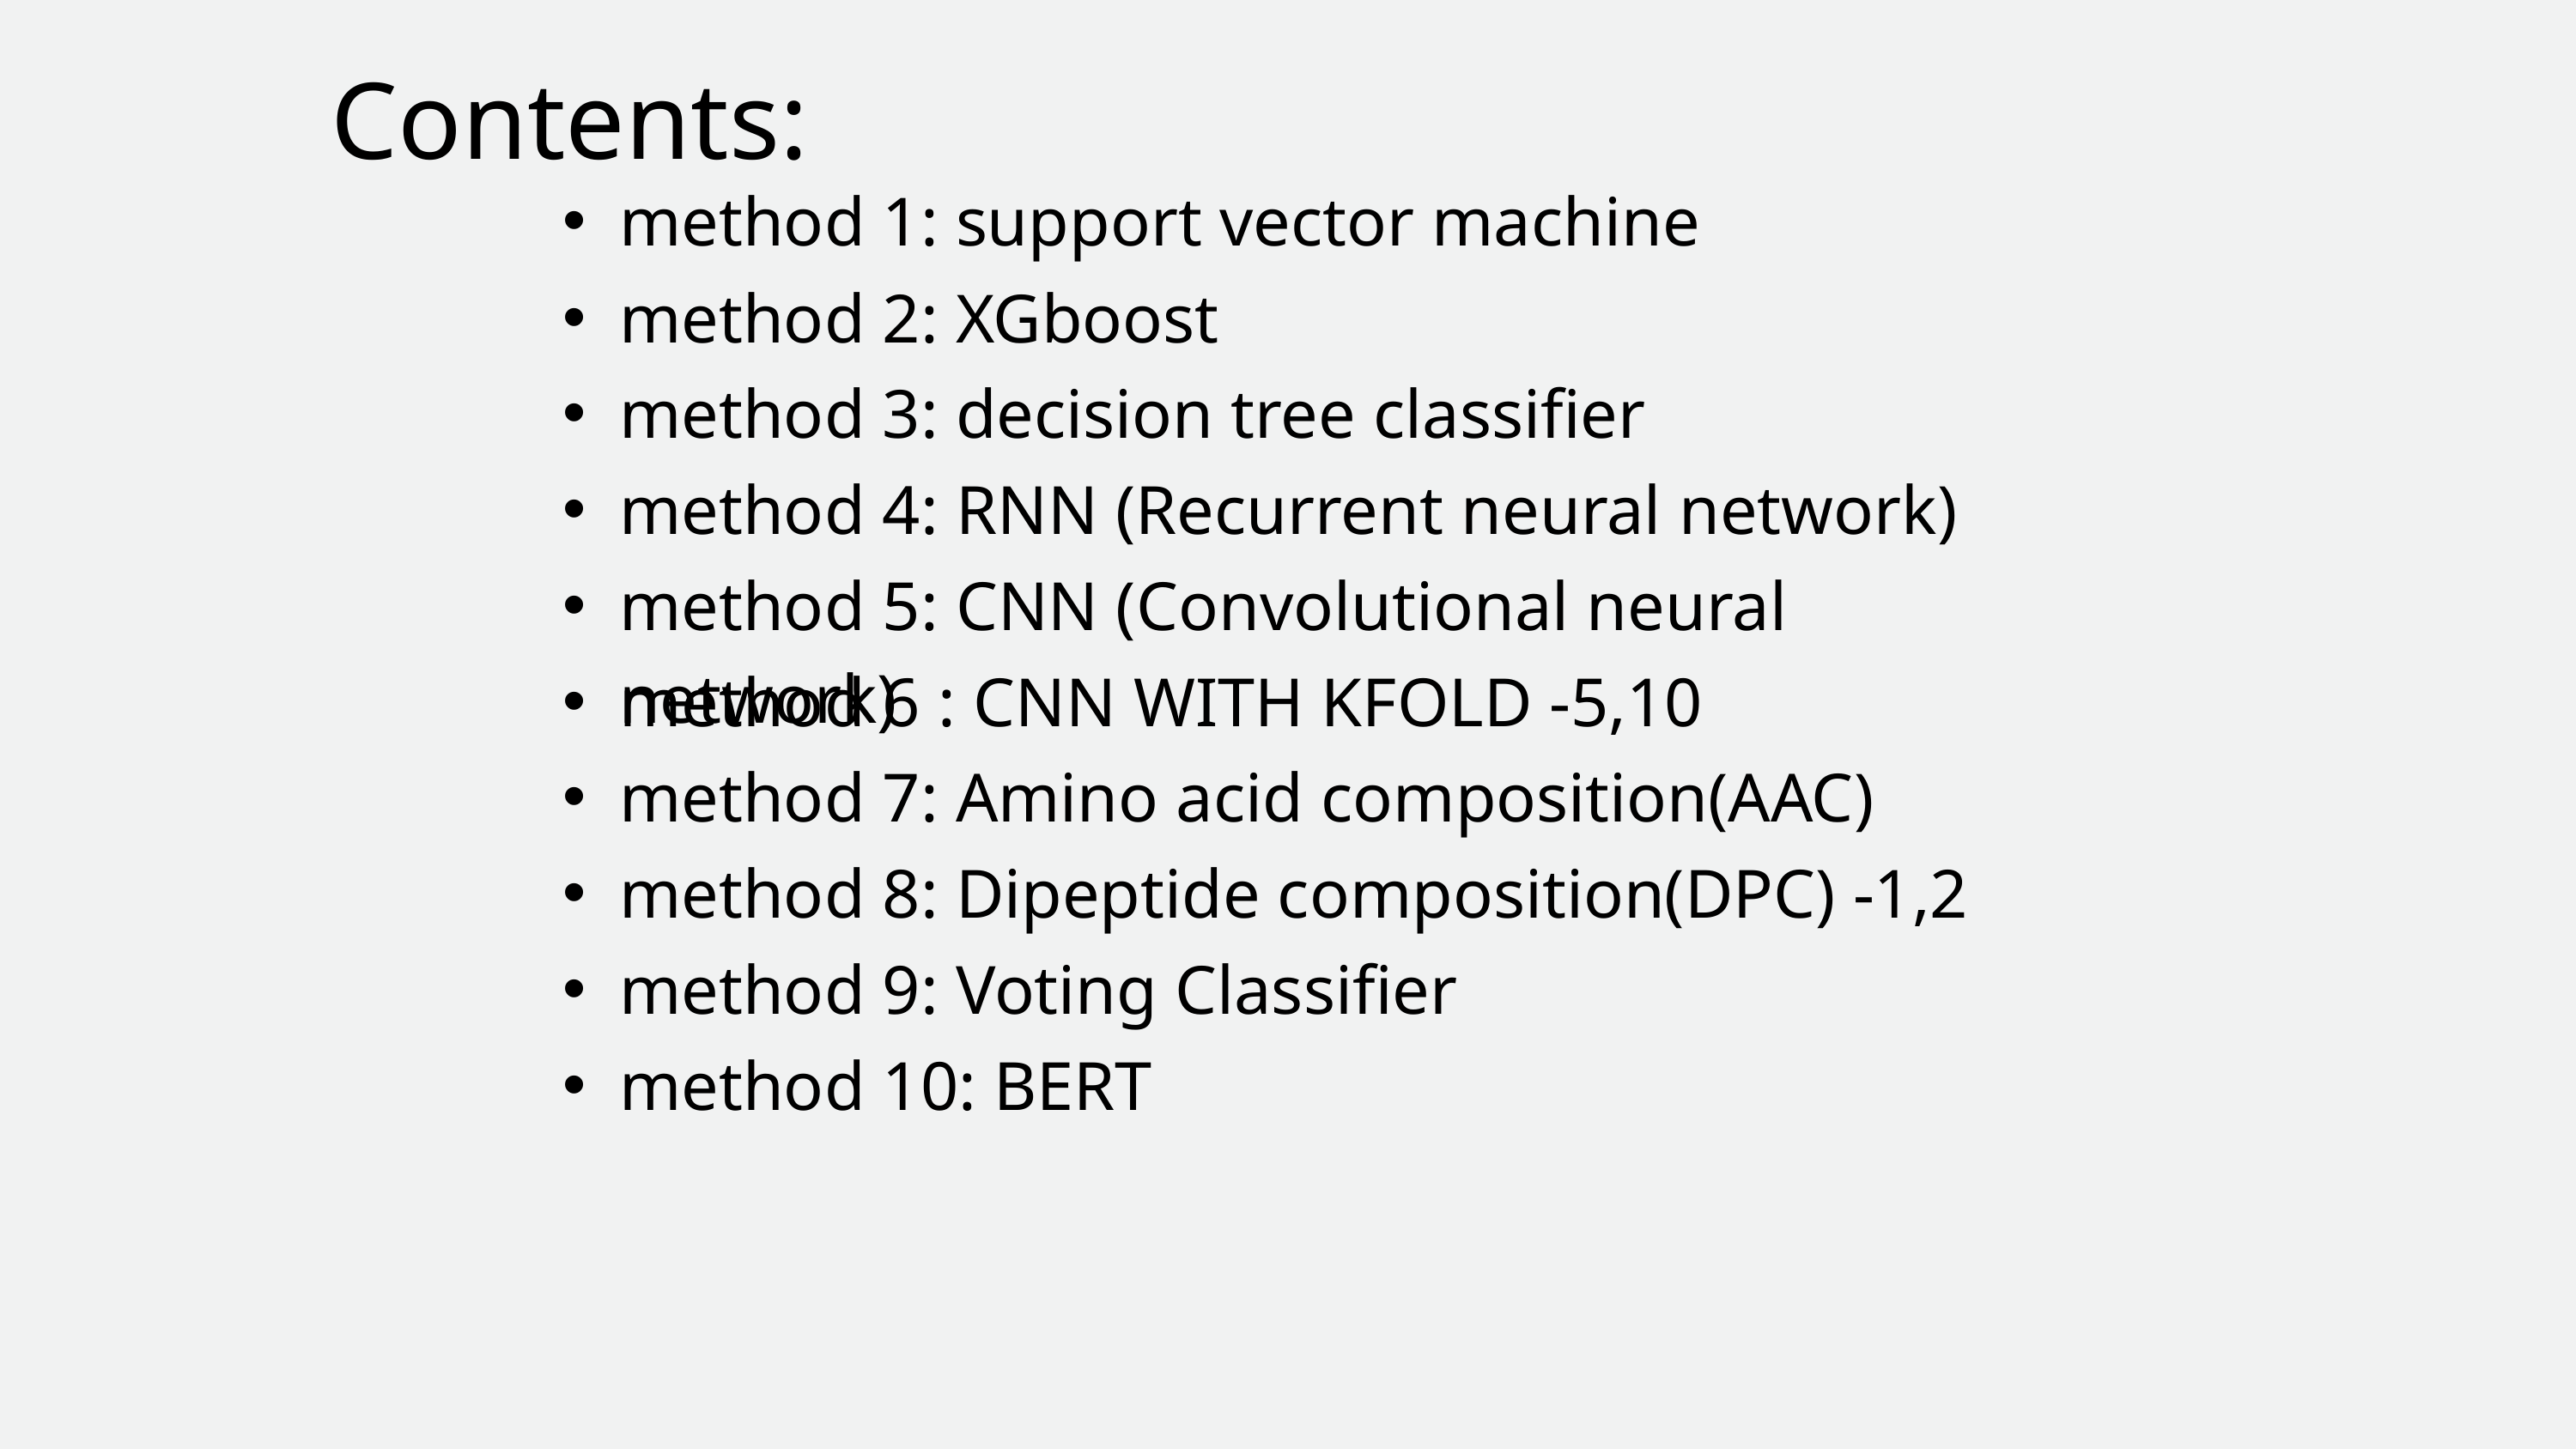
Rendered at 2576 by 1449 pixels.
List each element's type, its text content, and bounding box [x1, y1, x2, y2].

text_box method 2: XGboost [506, 262, 2070, 356]
text_box method 5: CNN (Convolutional neural network) [506, 550, 2070, 646]
text_box method 1: support vector machine [506, 166, 2070, 260]
text_box method 7: Amino acid composition(AAC) [506, 742, 2070, 836]
text_box method 10: BERT [506, 1030, 2070, 1124]
text_box method 9: Voting Classifier [506, 934, 2070, 1028]
text_box method 4: RNN (Recurrent neural network) [506, 454, 2070, 549]
text_box method 6 : CNN WITH KFOLD -5,10 [506, 646, 2070, 740]
text_box Contents: [36, 32, 1103, 181]
text_box method 8: Dipeptide composition(DPC) -1,2 [506, 838, 2070, 932]
text_box method 3: decision tree classifier [506, 358, 2070, 452]
